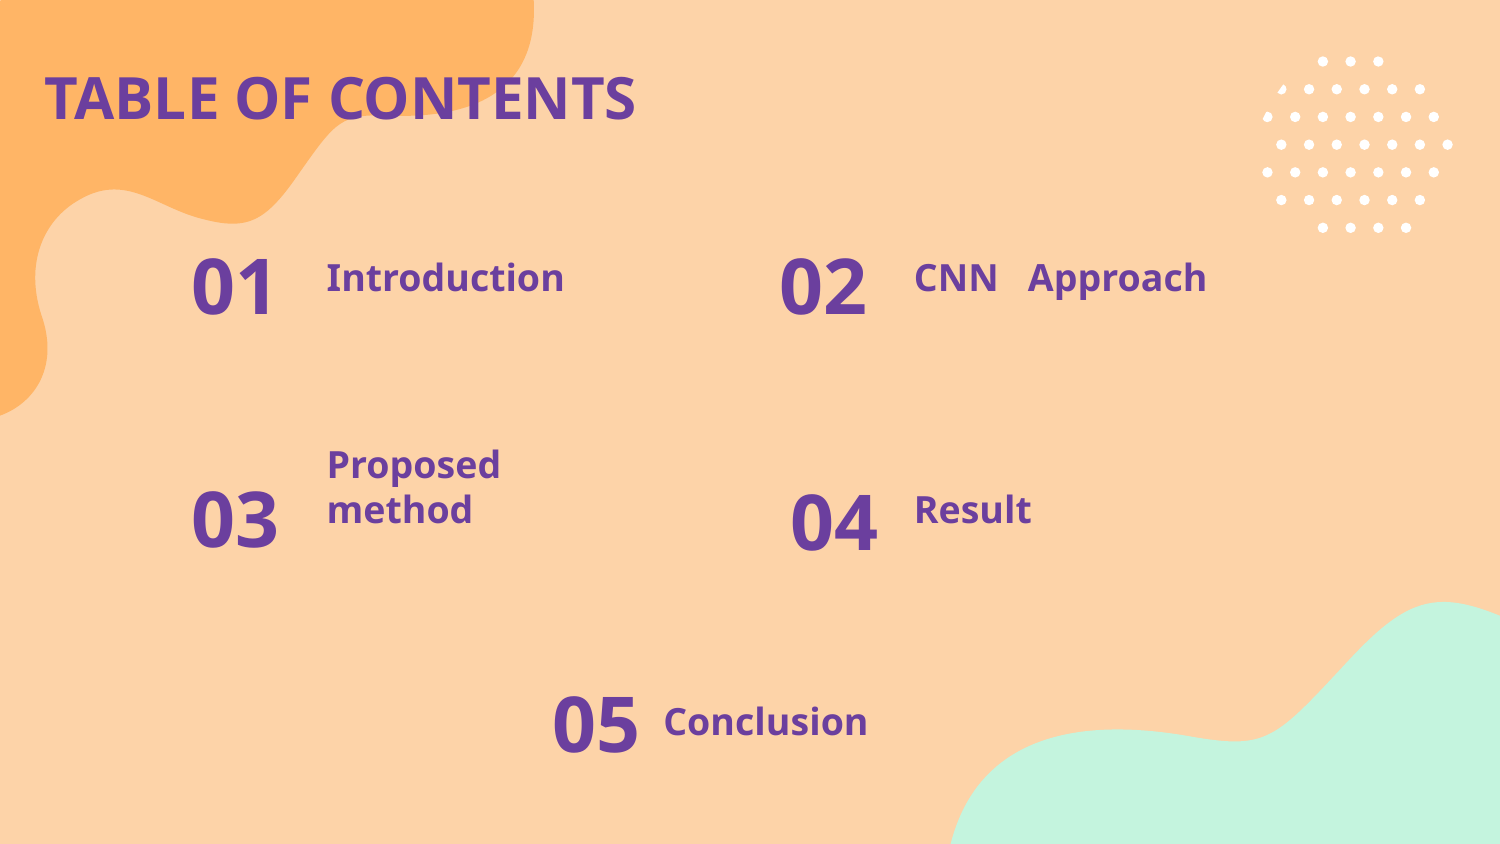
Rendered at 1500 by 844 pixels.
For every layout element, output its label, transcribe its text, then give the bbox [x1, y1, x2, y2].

title 02 [747, 222, 899, 381]
title 04 [759, 458, 911, 617]
text_box Conclusion [648, 685, 992, 758]
title 01 [160, 222, 312, 381]
title 03 [160, 455, 312, 614]
title Result [898, 474, 1243, 547]
text_box 05 [521, 659, 673, 819]
title CNN Approach [898, 242, 1243, 314]
title Introduction [311, 242, 656, 314]
title Proposed method [311, 474, 656, 547]
title TABLE OF CONTENTS [29, 46, 1296, 141]
